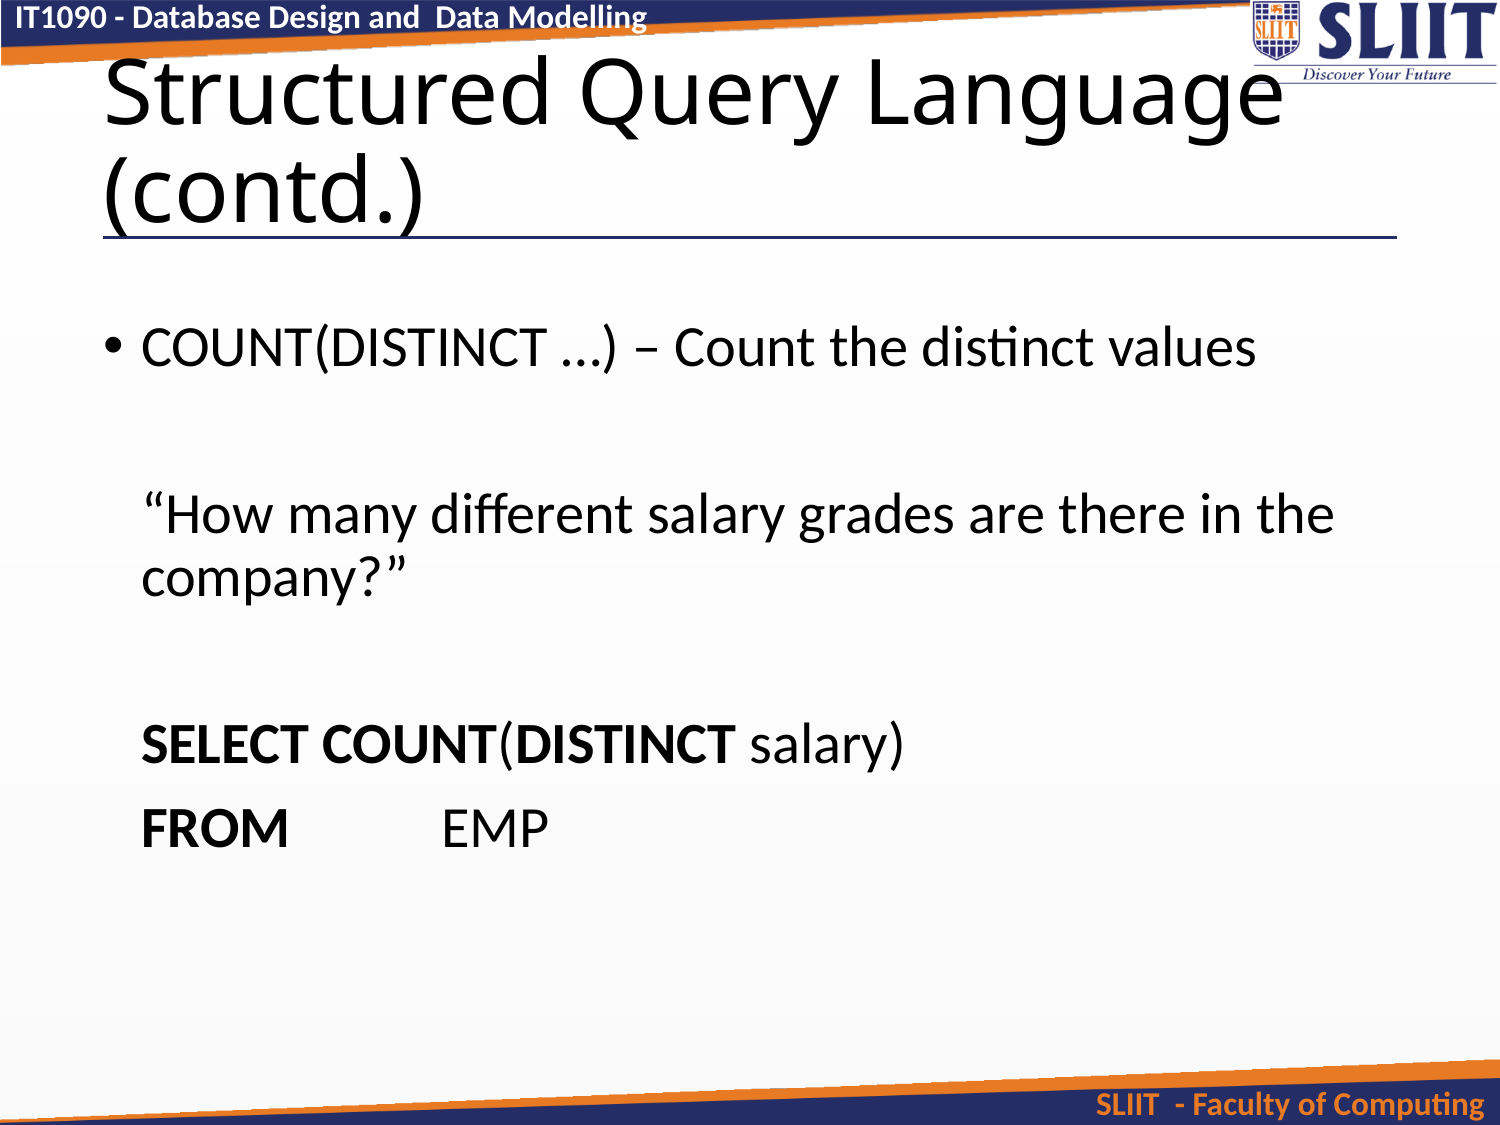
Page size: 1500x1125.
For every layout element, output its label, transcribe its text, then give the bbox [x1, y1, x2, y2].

picture [1250, 0, 1500, 84]
picture [0, 1050, 1500, 1125]
picture [2, 2, 1249, 75]
list COUNT(DISTINCT …) – Count the distinct values “How many different salary grades are there in the company?” SELECT COUNT(DISTINCT salary) FROM EMP [88, 308, 1394, 977]
title Structured Query Language (contd.) [88, 38, 1496, 251]
